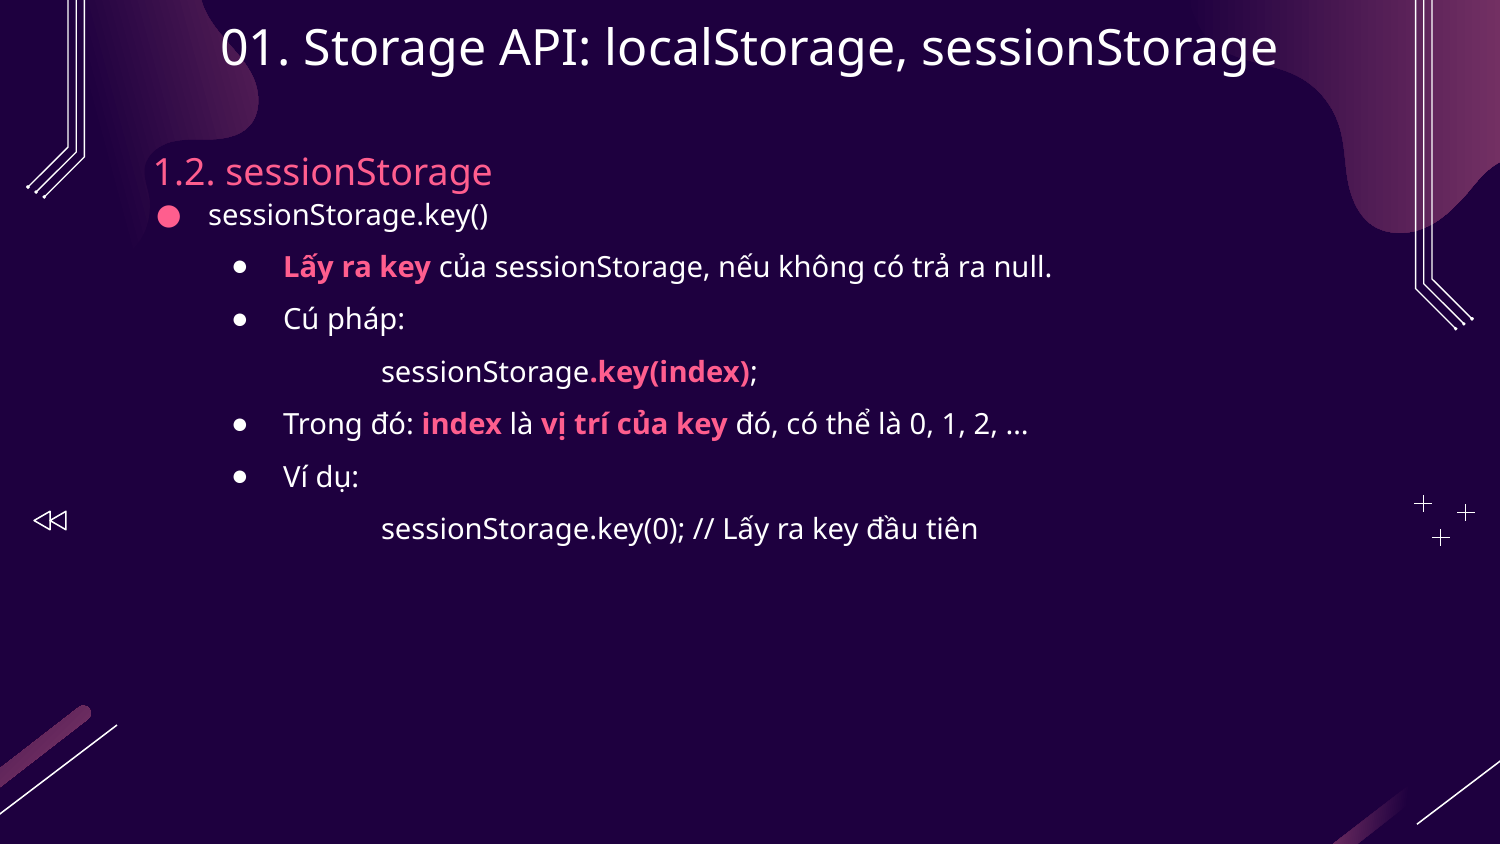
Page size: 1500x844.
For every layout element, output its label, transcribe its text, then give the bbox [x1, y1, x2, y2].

subtitle sessionStorage.key() Lấy ra key của sessionStorage, nếu không có trả ra null. Cú pháp: sessionStorage.key(index); Trong đó: index là vị trí của key đó, có thể là 0, 1, 2, … Ví dụ: sessionStorage.key(0); // Lấy ra key đầu tiên [118, 163, 1337, 824]
subtitle 1.2. sessionStorage [137, 140, 1191, 208]
title 01. Storage API: localStorage, sessionStorage [118, 0, 1382, 94]
